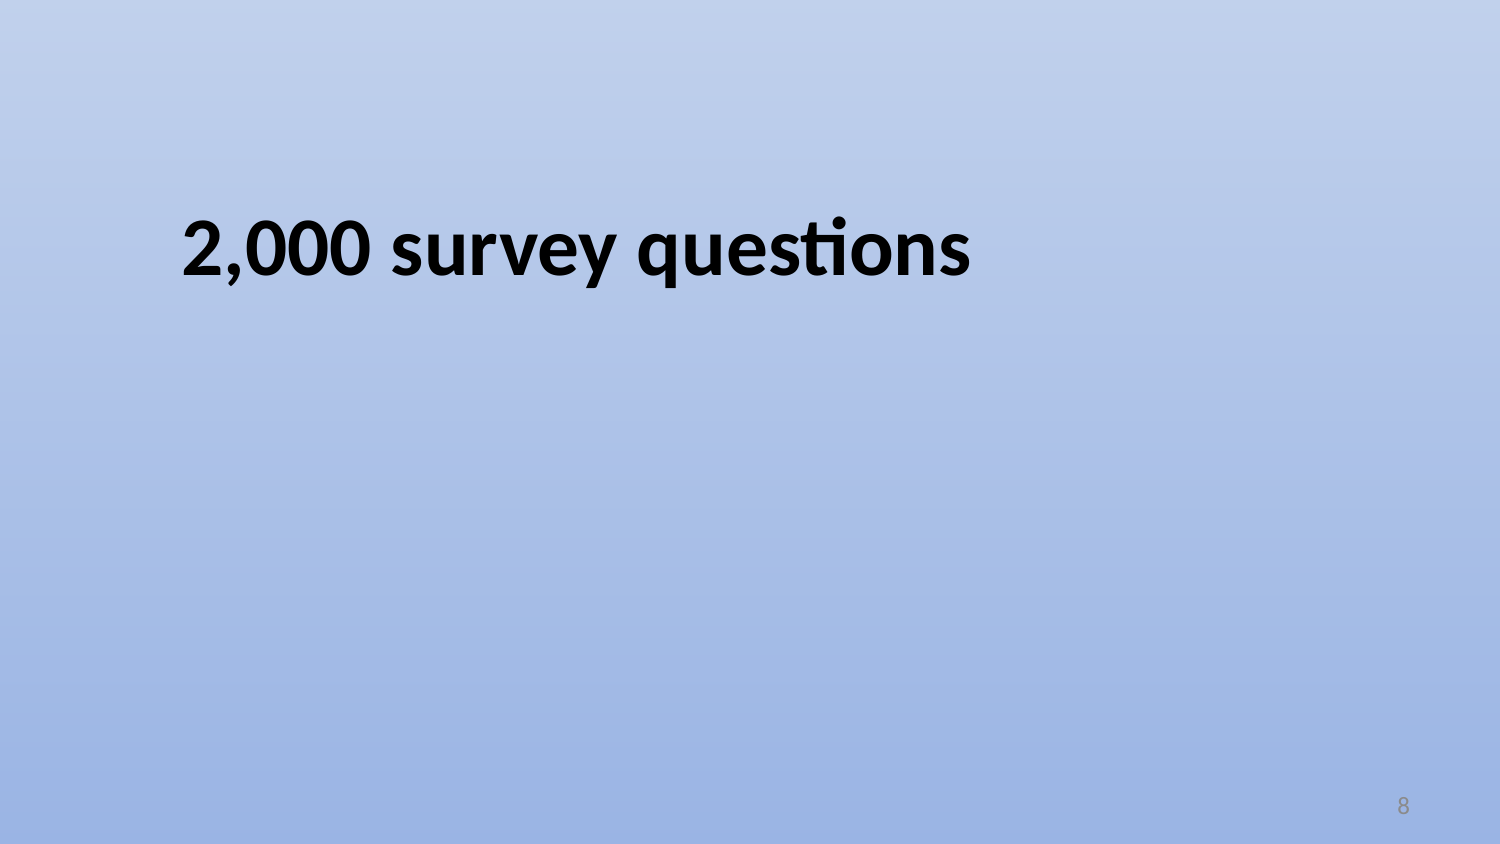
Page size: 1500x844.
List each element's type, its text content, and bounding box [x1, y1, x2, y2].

slide_number 8 [1074, 782, 1425, 827]
text_box 2,000 survey questions [167, 184, 988, 500]
